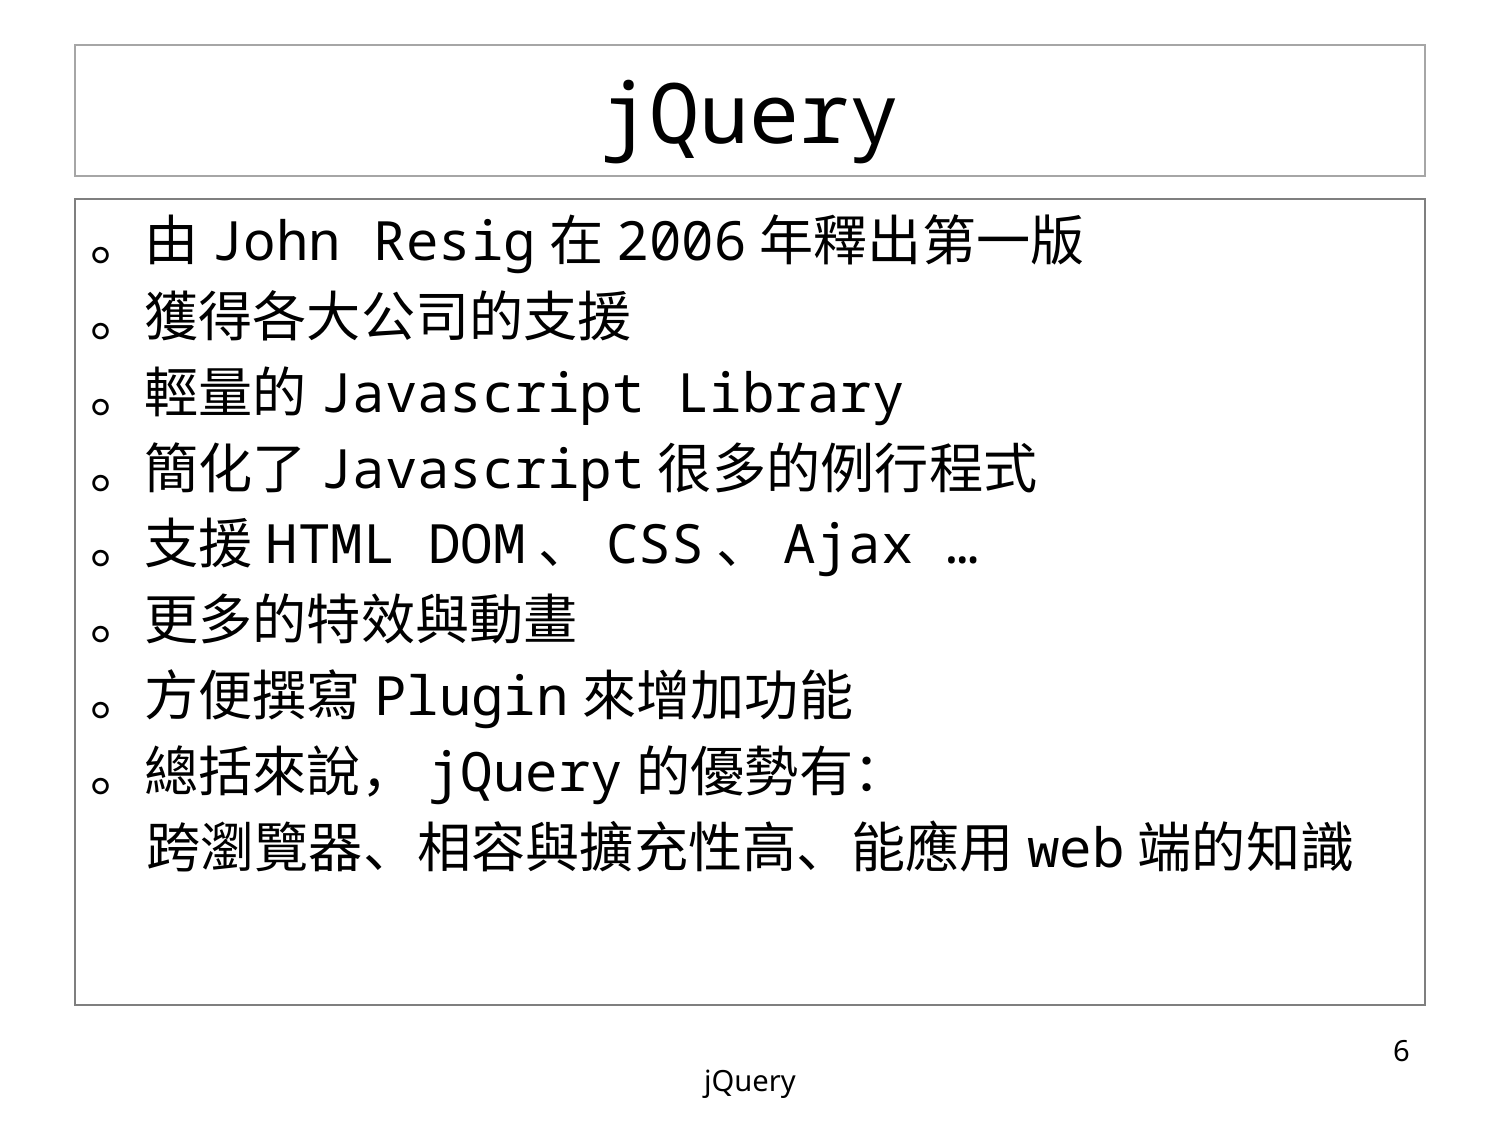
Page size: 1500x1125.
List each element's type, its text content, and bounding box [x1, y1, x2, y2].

text_box jQuery [512, 1054, 988, 1125]
text_box ‹#› [1074, 1024, 1425, 1103]
list 。由John Resig在2006年釋出第一版 。獲得各大公司的支援 。輕量的Javascript Library 。簡化了Javascript很多的例行程式 。支援HTML DOM、CSS、Ajax … 。更多的特效與動畫 。方便撰寫Plugin來增加功能 。總括來說，jQuery的優勢有： 跨瀏覽器、相容與擴充性高、能應用web端的知識 [75, 199, 1425, 1005]
title jQuery [75, 45, 1425, 176]
